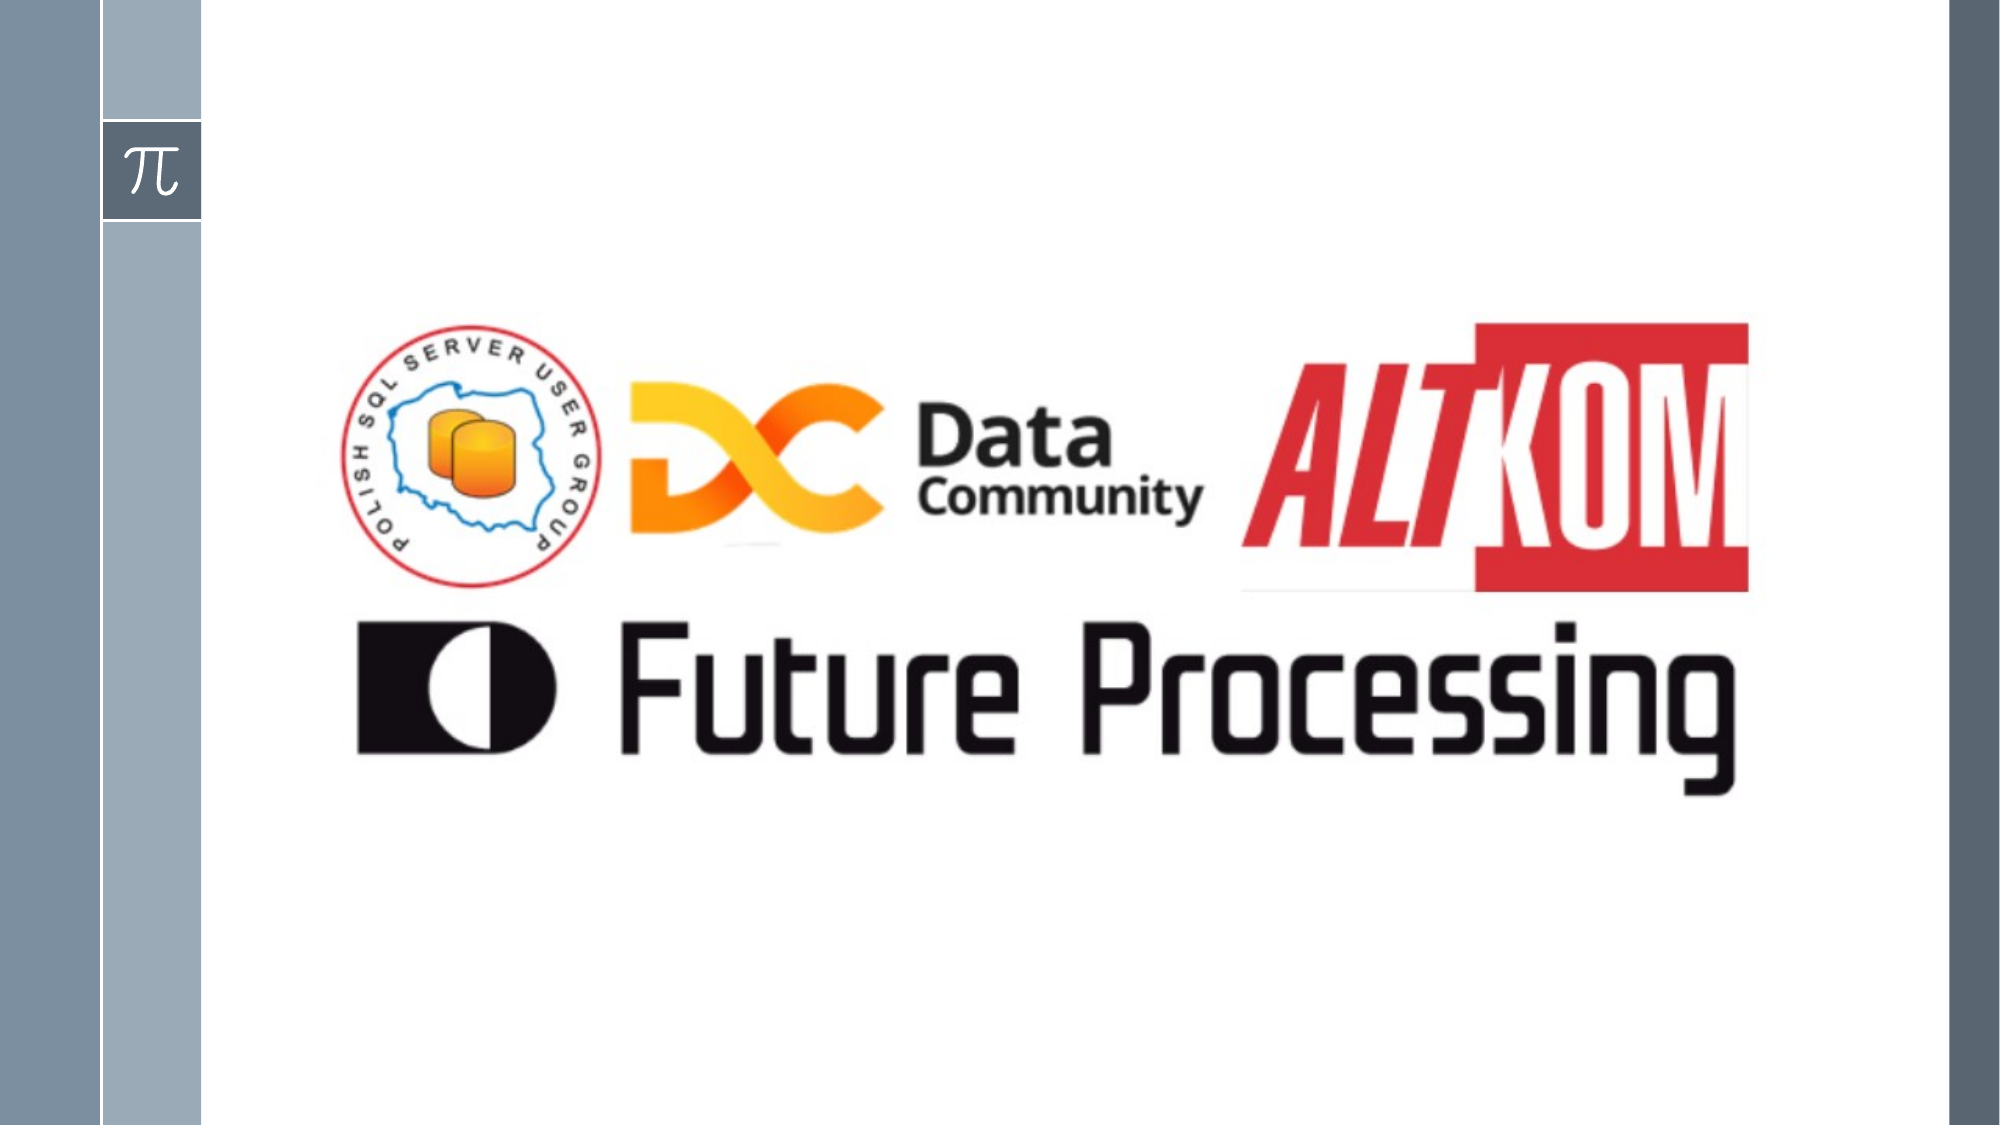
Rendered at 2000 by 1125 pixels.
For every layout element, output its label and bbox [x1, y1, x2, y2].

list [290, 312, 1849, 813]
